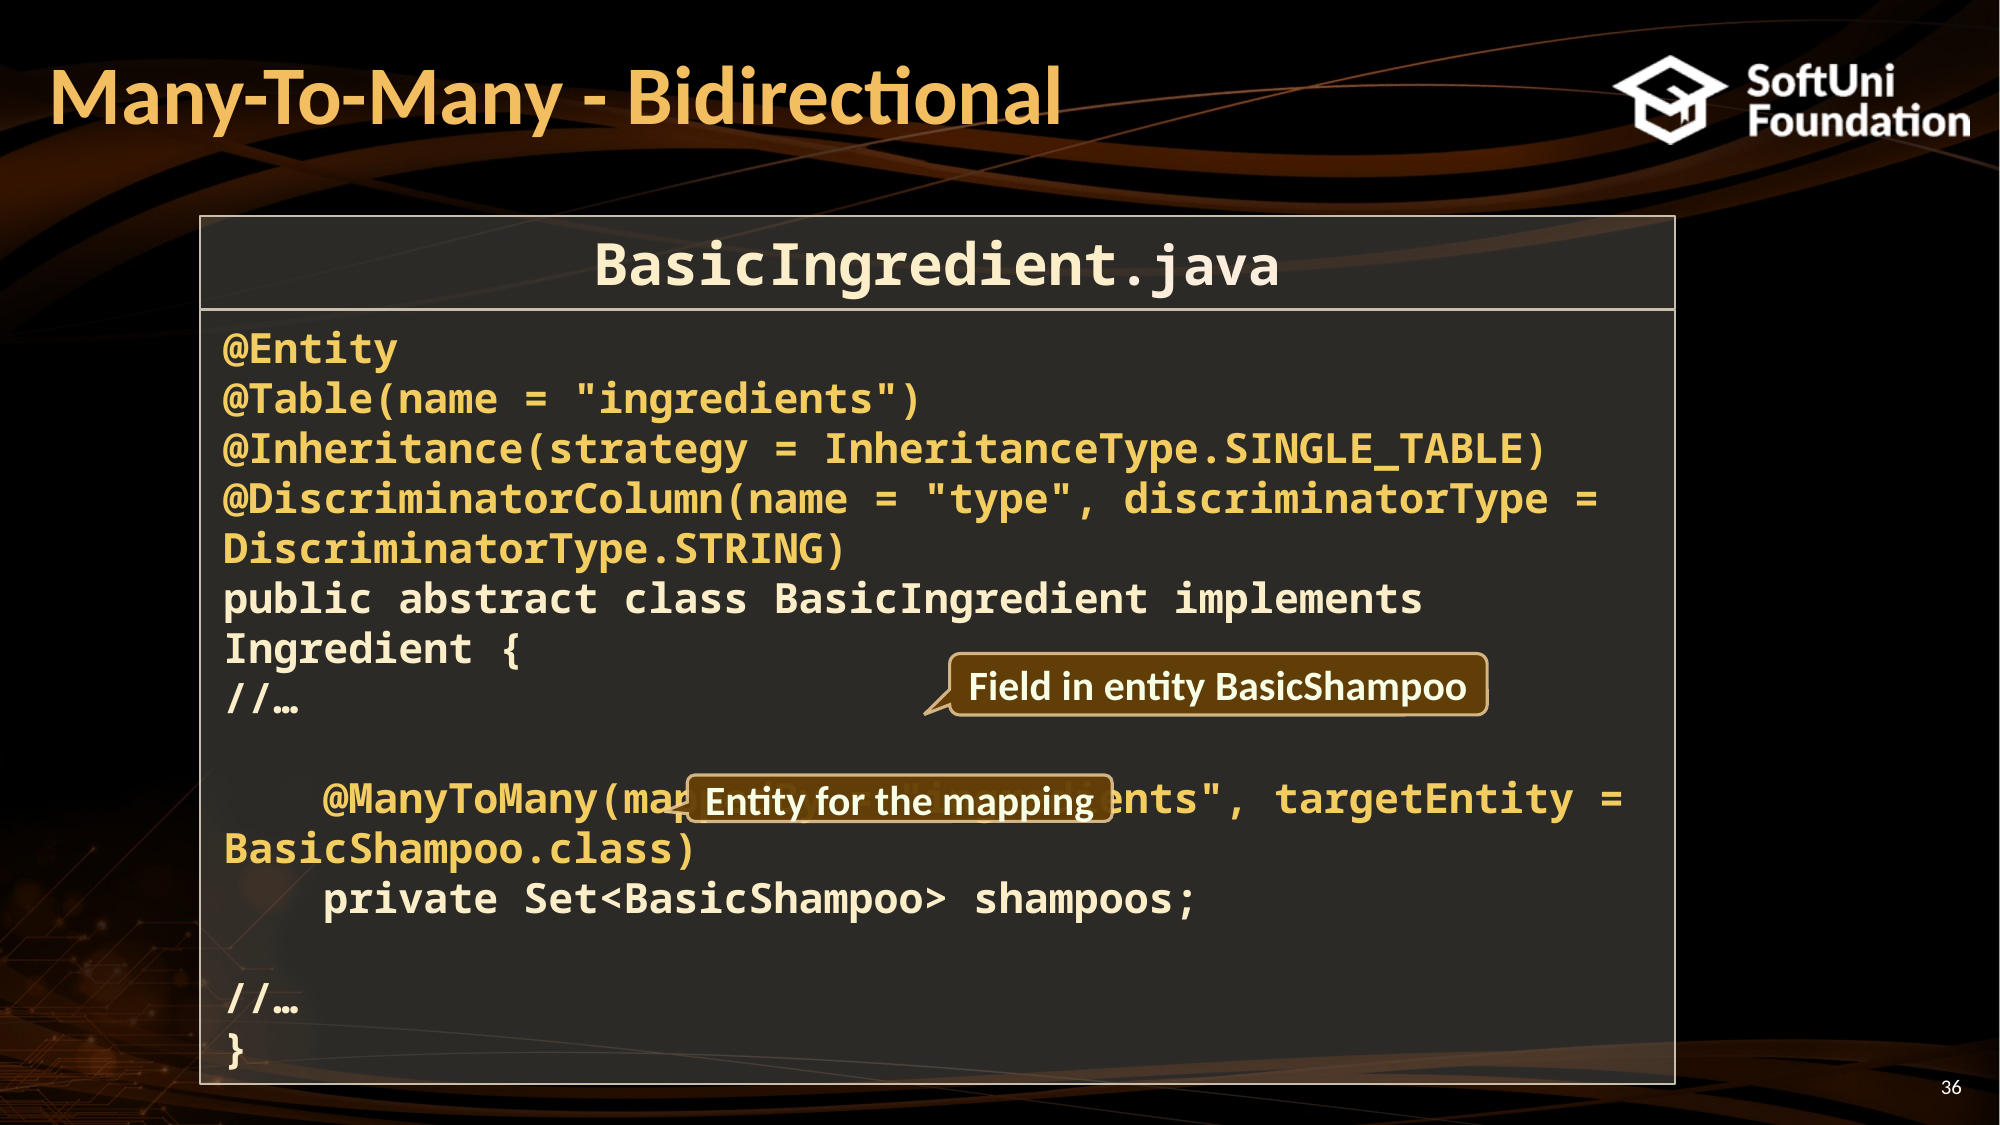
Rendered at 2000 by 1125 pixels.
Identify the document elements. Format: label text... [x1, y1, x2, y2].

text_box @Entity @Table(name = "ingredients") @Inheritance(strategy = InheritanceType.SINGLE_TABLE) @DiscriminatorColumn(name = "type", discriminatorType = DiscriminatorType.STRING) public abstract class BasicIngredient implements Ingredient { //… @ManyToMany(mappedBy = "ingredients", targetEntity = BasicShampoo.class) private Set<BasicShampoo> shampoos; //… } [199, 310, 1675, 1085]
text_box Entity for the mapping [663, 773, 1114, 823]
text_box Field in entity BasicShampoo [923, 652, 1489, 717]
picture [0, 0, 2000, 1125]
slide_number 36 [1897, 1070, 1968, 1103]
title Many-To-Many - Bidirectional [30, 6, 1602, 189]
text_box BasicIngredient.java [199, 215, 1675, 310]
